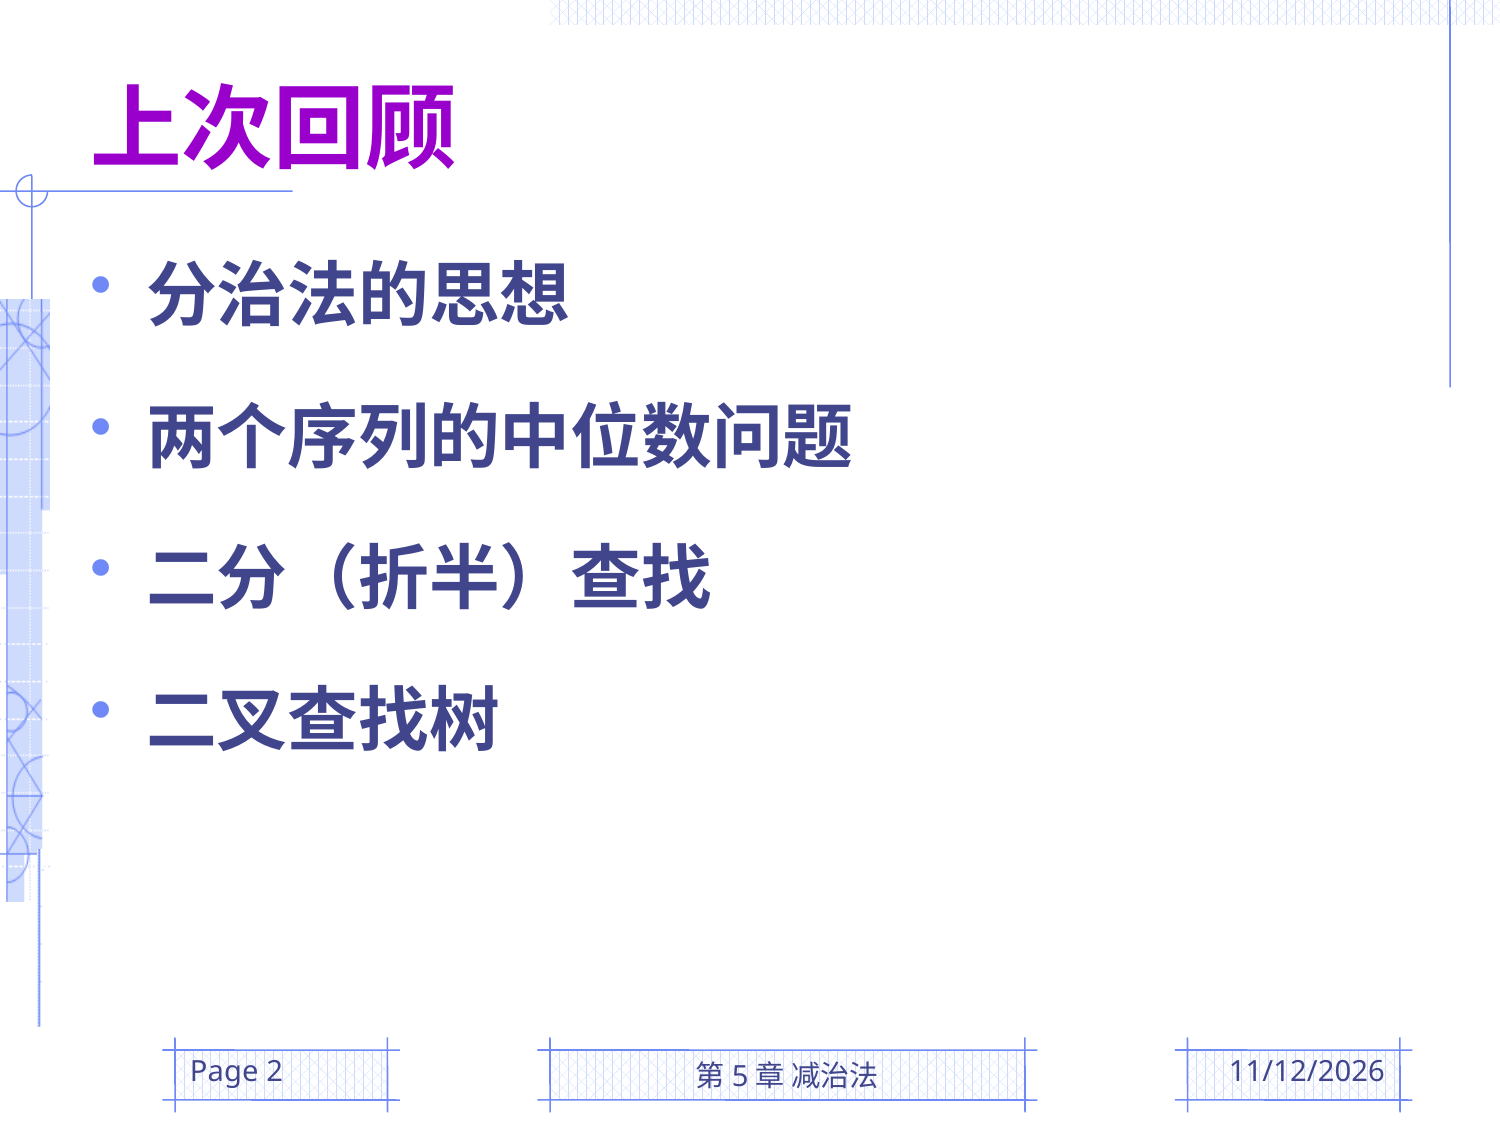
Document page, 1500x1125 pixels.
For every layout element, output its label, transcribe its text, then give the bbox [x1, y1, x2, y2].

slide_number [1087, 1024, 1401, 1101]
title 上次回顾 [75, 37, 1350, 188]
footer 第5章 减治法 [549, 1024, 1026, 1101]
picture [0, 299, 50, 1027]
list 分治法的思想 两个序列的中位数问题 二分（折半）查找 二叉查找树 [75, 200, 1413, 1025]
slide_number Page 2 [174, 1024, 488, 1101]
